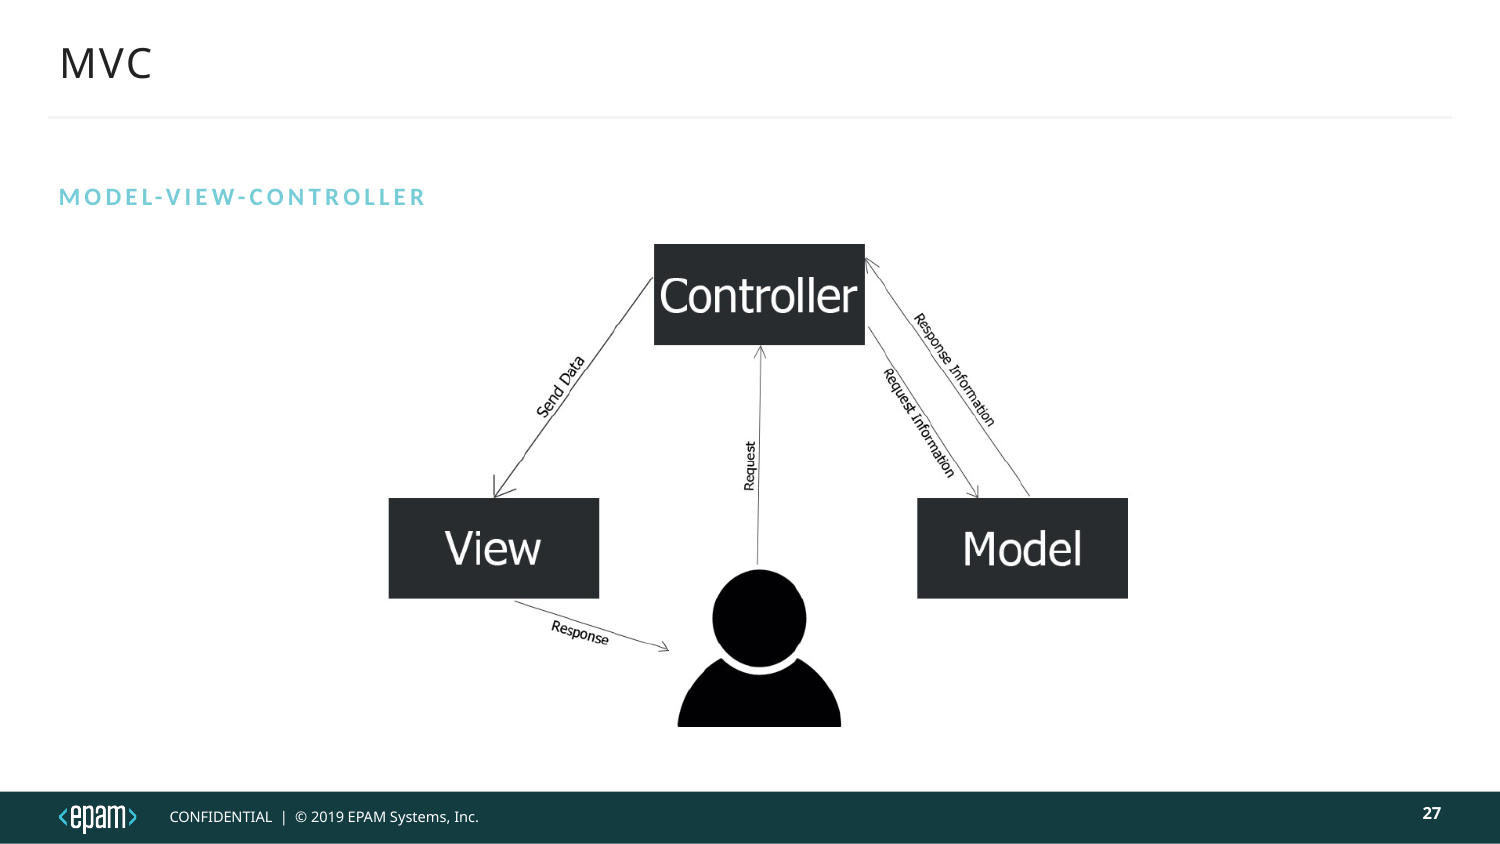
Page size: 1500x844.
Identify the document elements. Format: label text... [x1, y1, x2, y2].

title MVC [59, 37, 1442, 87]
slide_number 27 [1216, 791, 1442, 844]
list Model-View-Controller [58, 177, 1442, 234]
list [344, 233, 1156, 735]
